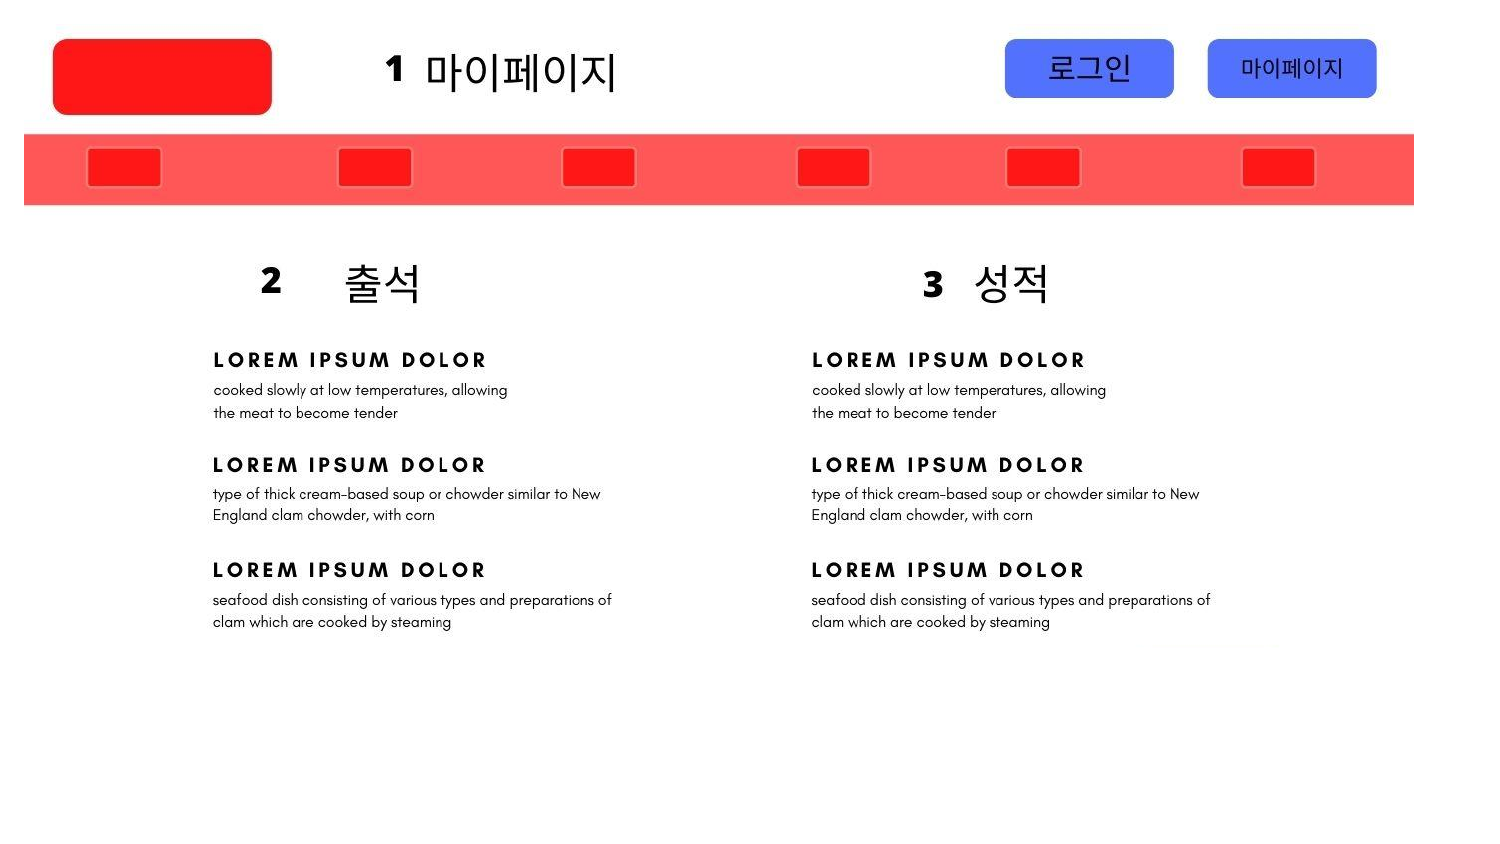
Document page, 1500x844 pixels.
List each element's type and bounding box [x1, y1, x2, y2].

picture [24, 24, 1415, 819]
